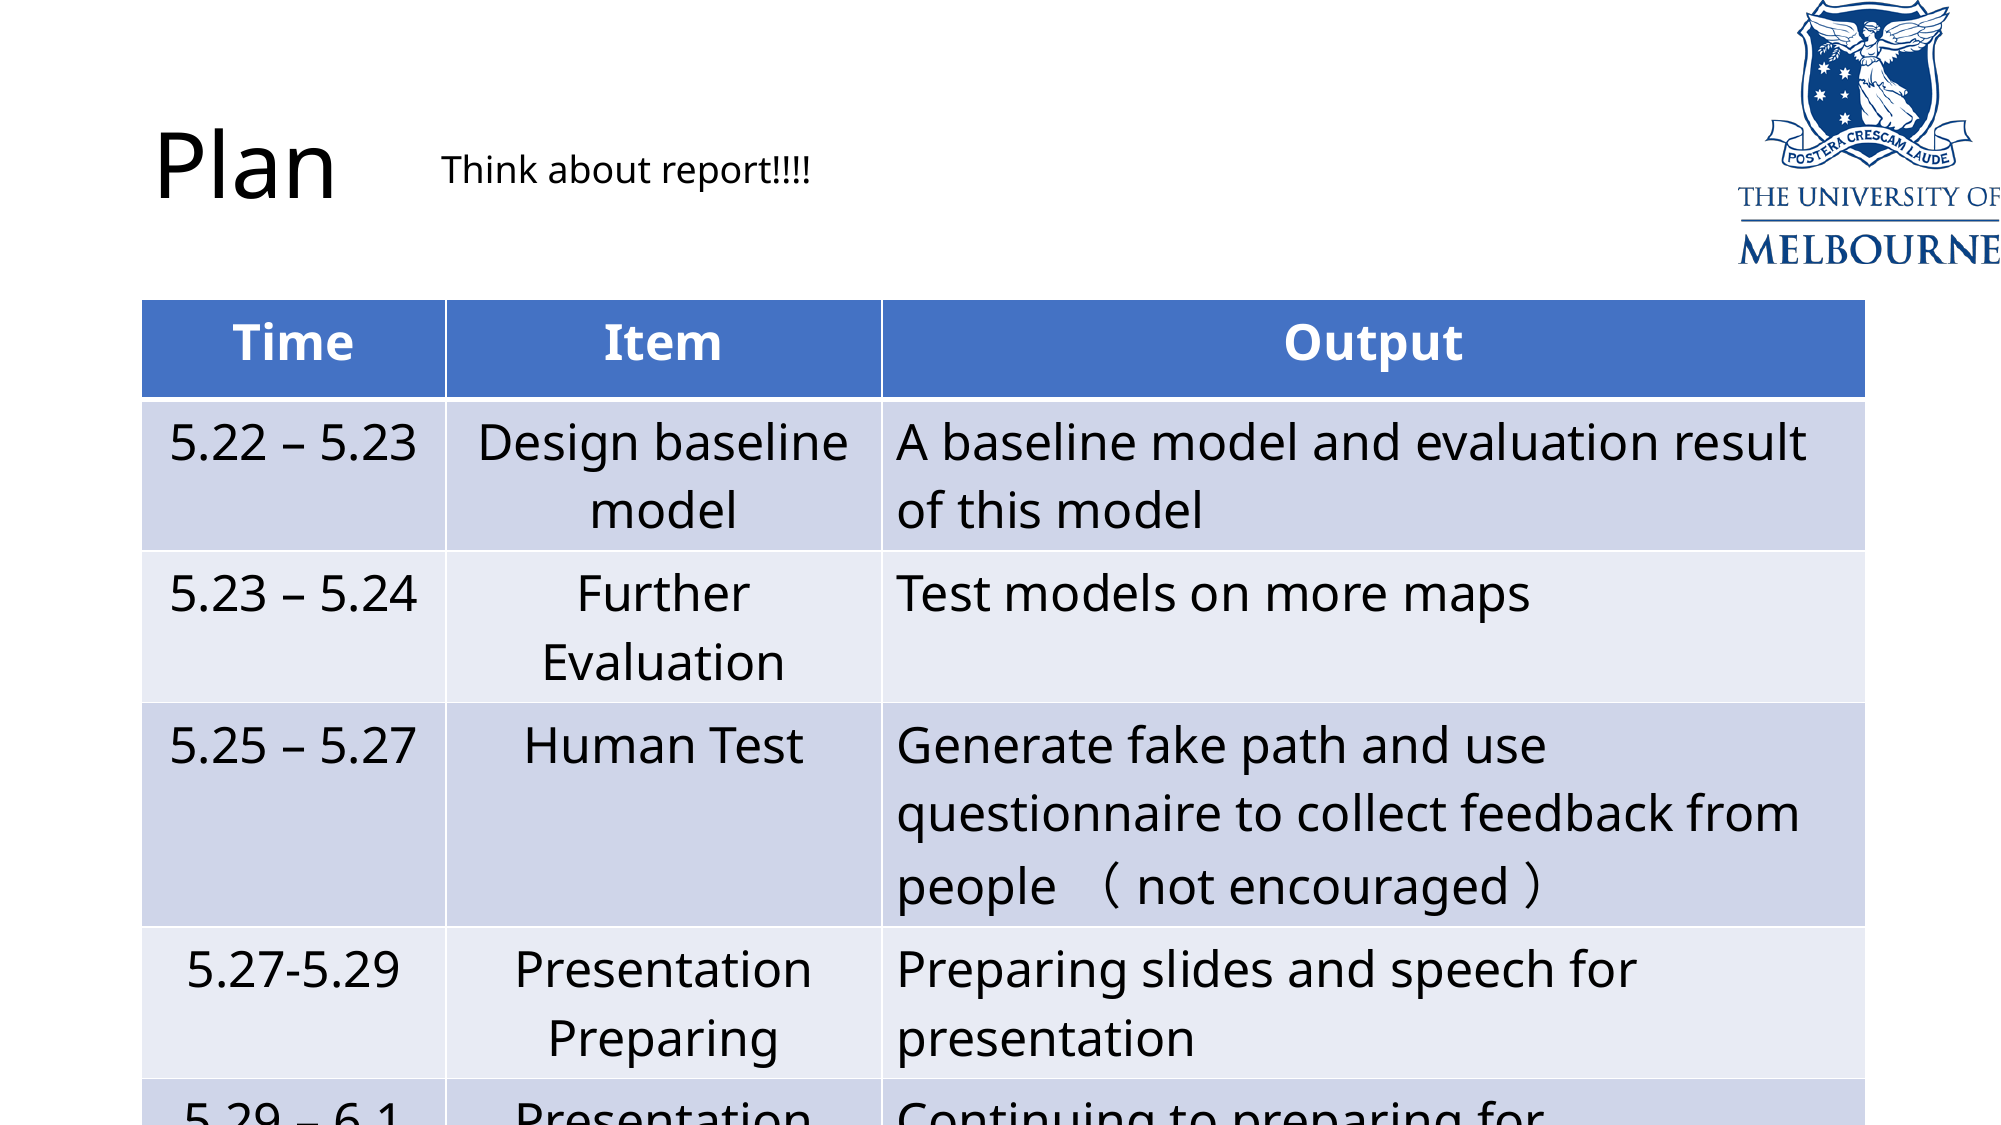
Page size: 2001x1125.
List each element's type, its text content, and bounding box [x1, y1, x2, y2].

text_box Think about report!!!! [426, 138, 870, 198]
table_cell Preparing slides and speech for presentation [883, 928, 1865, 1078]
table_cell Generate fake path and use questionnaire to collect feedback from people（not encouraged） [883, 703, 1865, 926]
picture [1737, 0, 2000, 264]
table_header Output [883, 300, 1865, 397]
title Plan [137, 59, 1863, 278]
table_cell 5.27-5.29 [142, 928, 445, 1078]
table_cell Test models on more maps [883, 552, 1865, 702]
table_cell A baseline model and evaluation result of this model [883, 402, 1865, 550]
table_cell Design baseline model [447, 402, 881, 550]
table_cell 5.22 – 5.23 [142, 402, 445, 550]
table_cell Presentation Practice [447, 1079, 881, 1125]
table_cell Presentation Preparing [447, 928, 881, 1078]
table_cell Further Evaluation [447, 552, 881, 702]
table_cell Human Test [447, 703, 881, 926]
table_header Item [447, 300, 881, 397]
table_header Time [142, 300, 445, 397]
table_cell Continuing to preparing for presentation, make up bugs [883, 1079, 1865, 1125]
table_cell 5.23 – 5.24 [142, 552, 445, 702]
table_cell 5.29 – 6.1 [142, 1079, 445, 1125]
table_cell 5.25 – 5.27 [142, 703, 445, 926]
